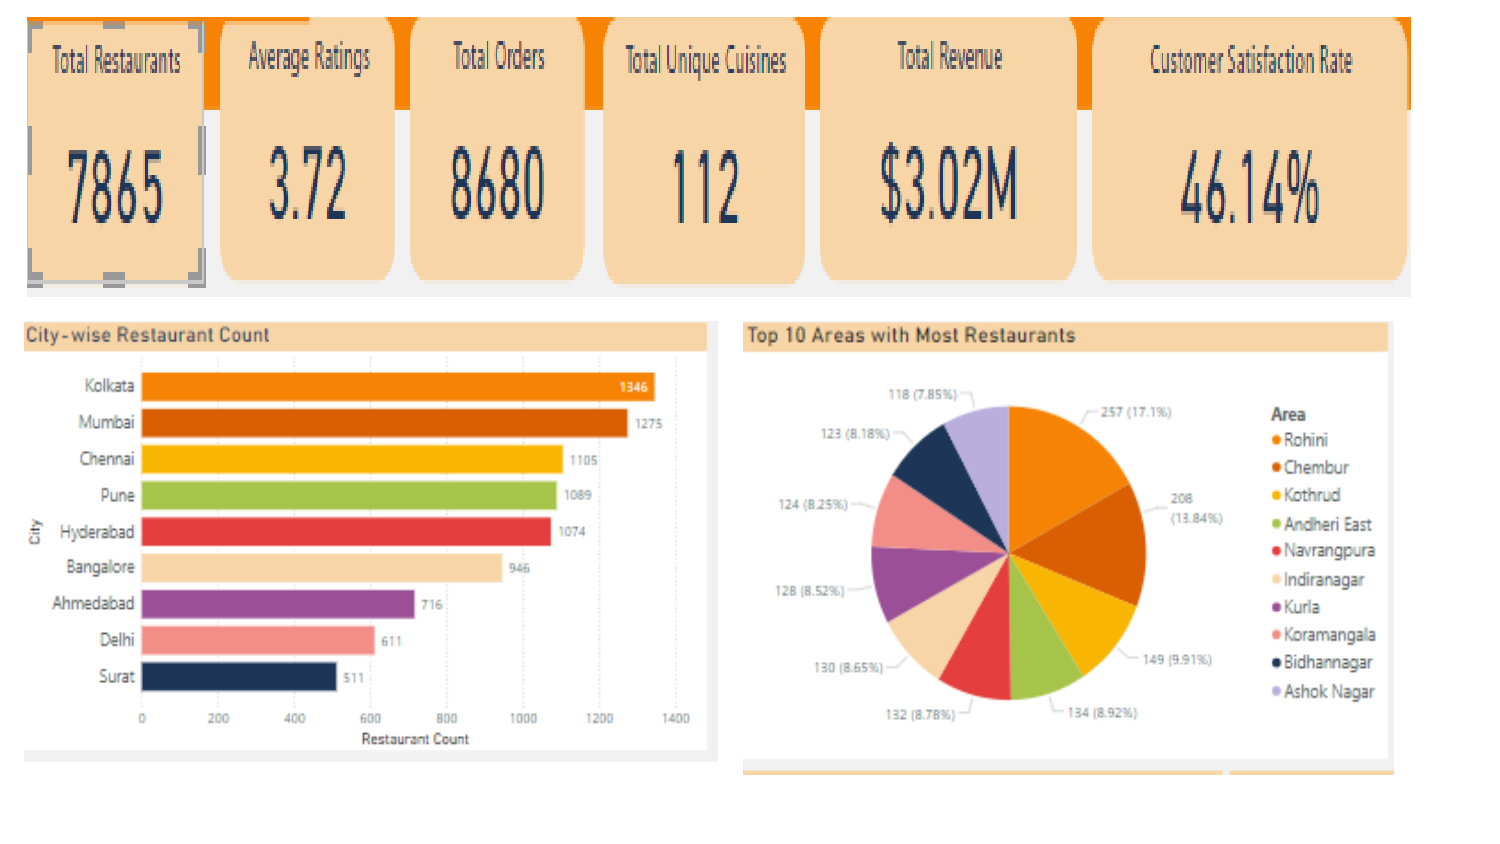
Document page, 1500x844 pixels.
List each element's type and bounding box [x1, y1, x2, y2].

picture [26, 17, 1411, 297]
picture [24, 321, 719, 763]
picture [742, 321, 1395, 775]
